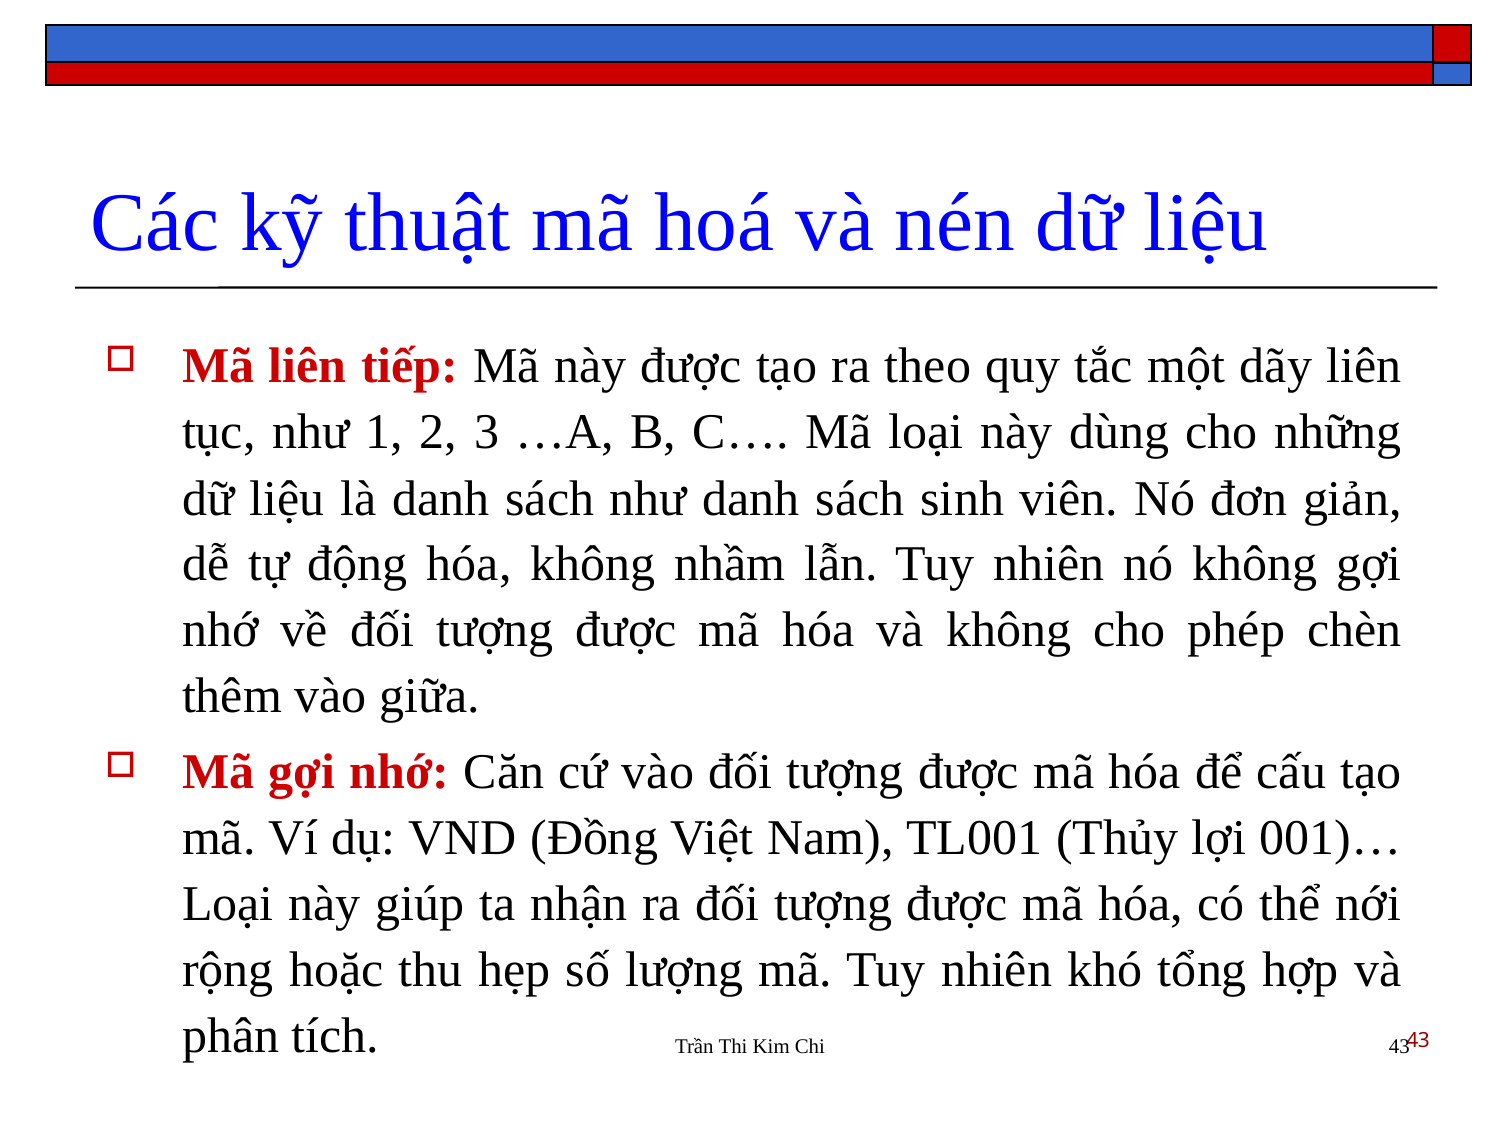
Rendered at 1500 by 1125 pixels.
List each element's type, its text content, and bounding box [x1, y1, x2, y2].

title Các kỹ thuật mã hoá và nén dữ liệu [75, 87, 1425, 275]
slide_number 43 [1112, 1025, 1425, 1100]
list Mã liên tiếp: Mã này được tạo ra theo quy tắc một dãy liên tục, như 1, 2, 3 …A, B, C…. Mã loại này dùng cho những dữ liệu là danh sách như danh sách sinh viên. Nó đơn giản, dễ tự động hóa, không nhầm lẫn. Tuy nhiên nó không gợi nhớ về đối tượng được mã hóa và không cho phép chèn thêm vào giữa. Mã gợi nhớ: Căn cứ vào đối tượng được mã hóa để cấu tạo mã. Ví dụ: VND (Đồng Việt Nam), TL001 (Thủy lợi 001)…Loại này giúp ta nhận ra đối tượng được mã hóa, có thể nới rộng hoặc thu hẹp số lượng mã. Tuy nhiên khó tổng hợp và phân tích. [75, 311, 1418, 965]
footer Trần Thi Kim Chi [512, 1025, 988, 1100]
text_box 43 [1369, 1002, 1445, 1063]
